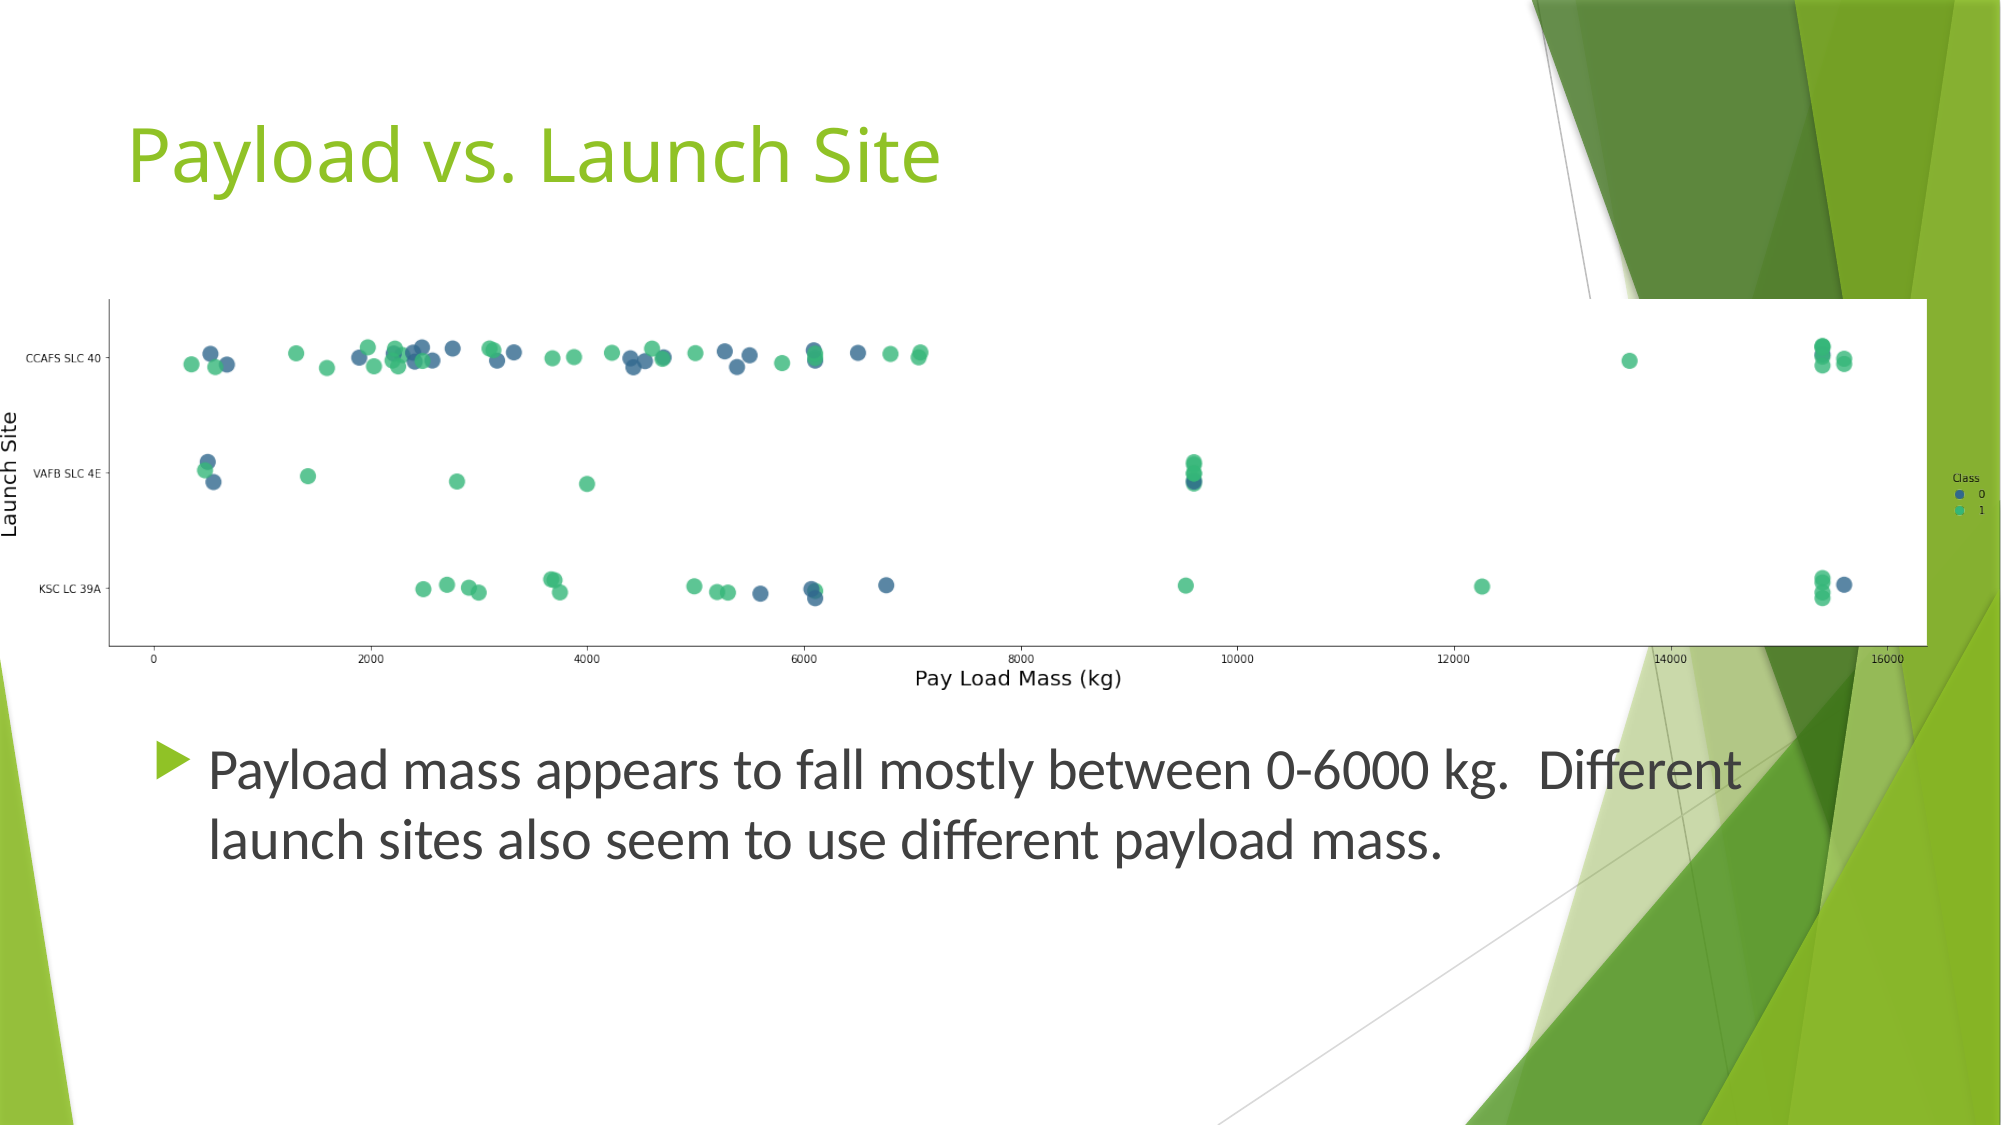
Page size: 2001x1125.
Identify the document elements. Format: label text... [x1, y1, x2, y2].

text_box [0, 299, 1985, 690]
list Payload mass appears to fall mostly between 0-6000 kg. Different launch sites also seem to use different payload mass. [137, 723, 1863, 1014]
title Payload vs. Launch Site [111, 99, 1522, 299]
